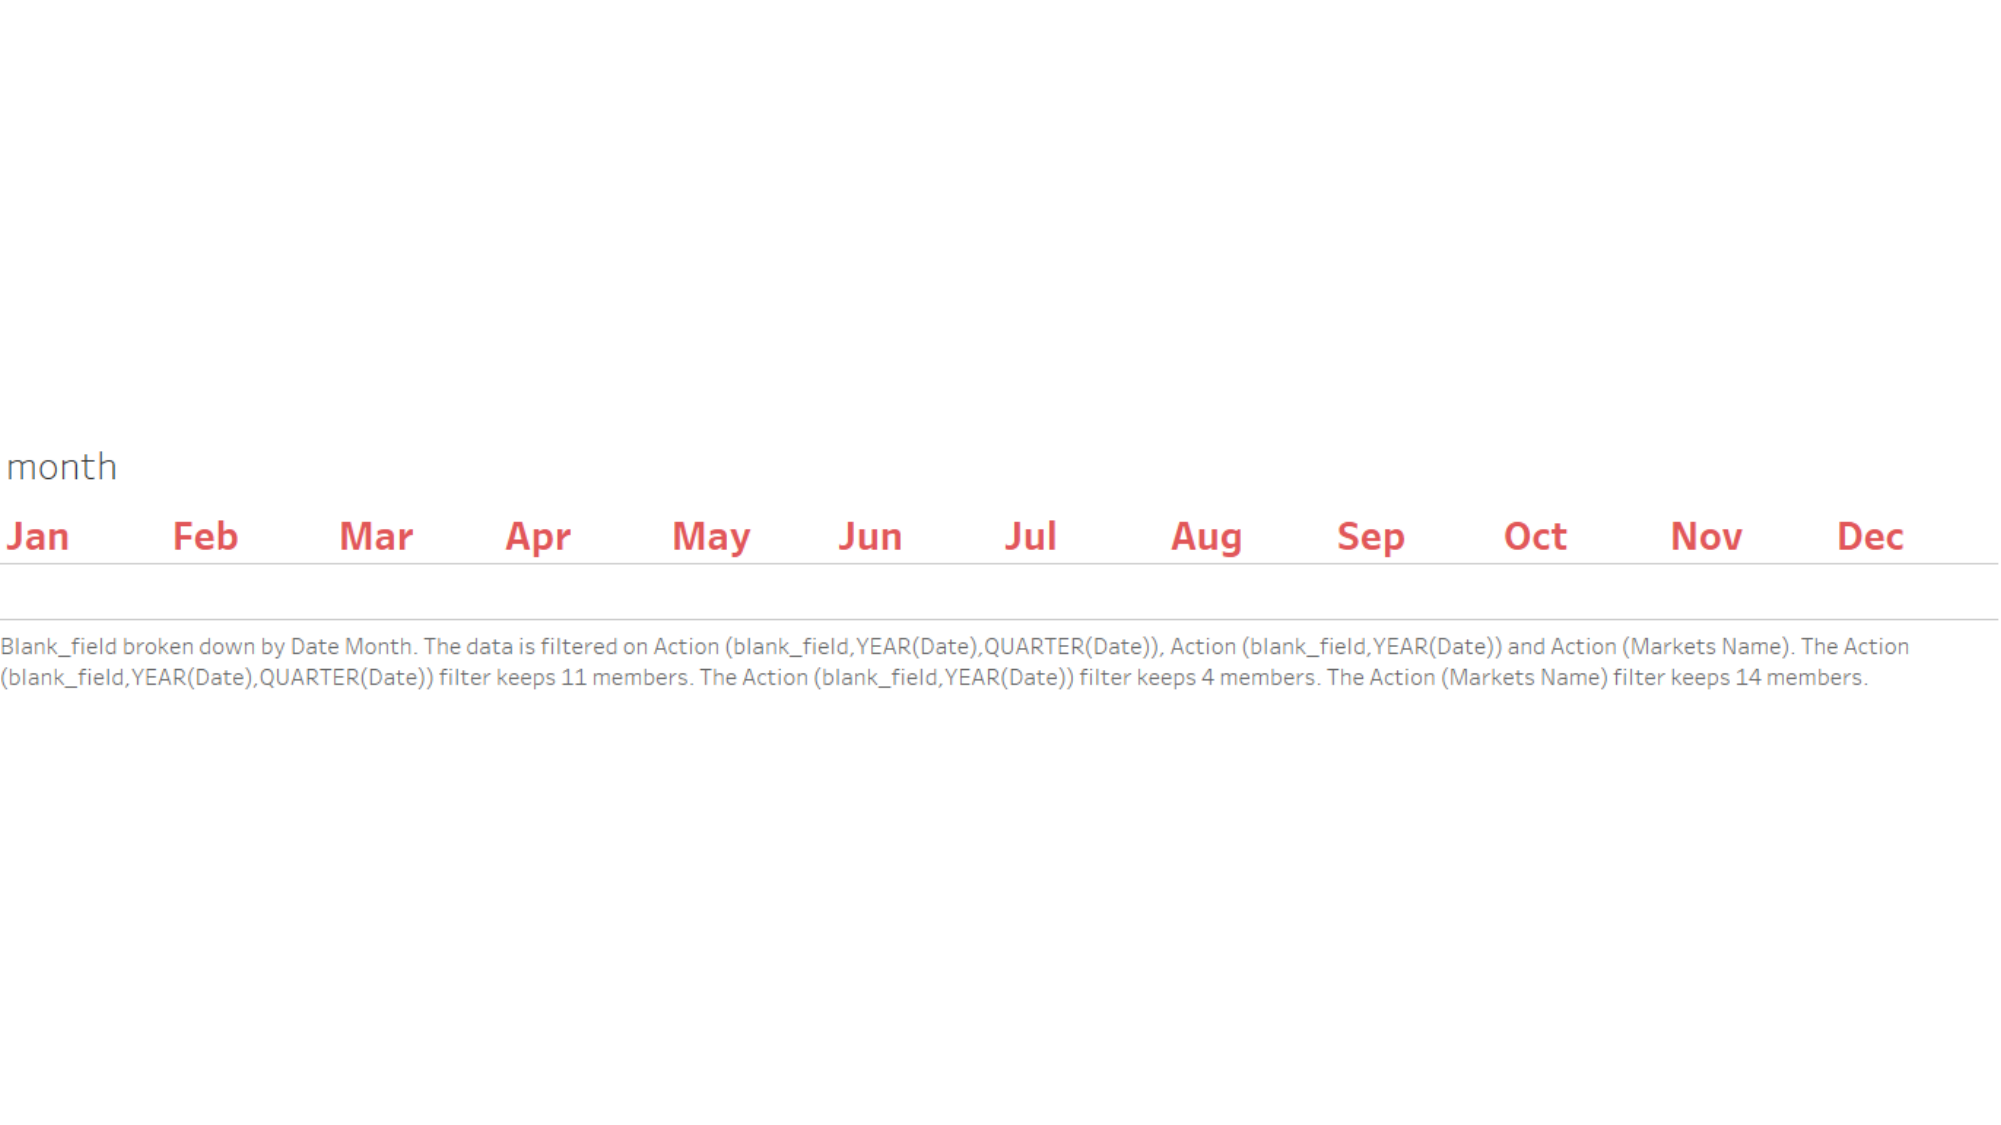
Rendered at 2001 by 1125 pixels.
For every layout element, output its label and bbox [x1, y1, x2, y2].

picture [0, 431, 2000, 694]
